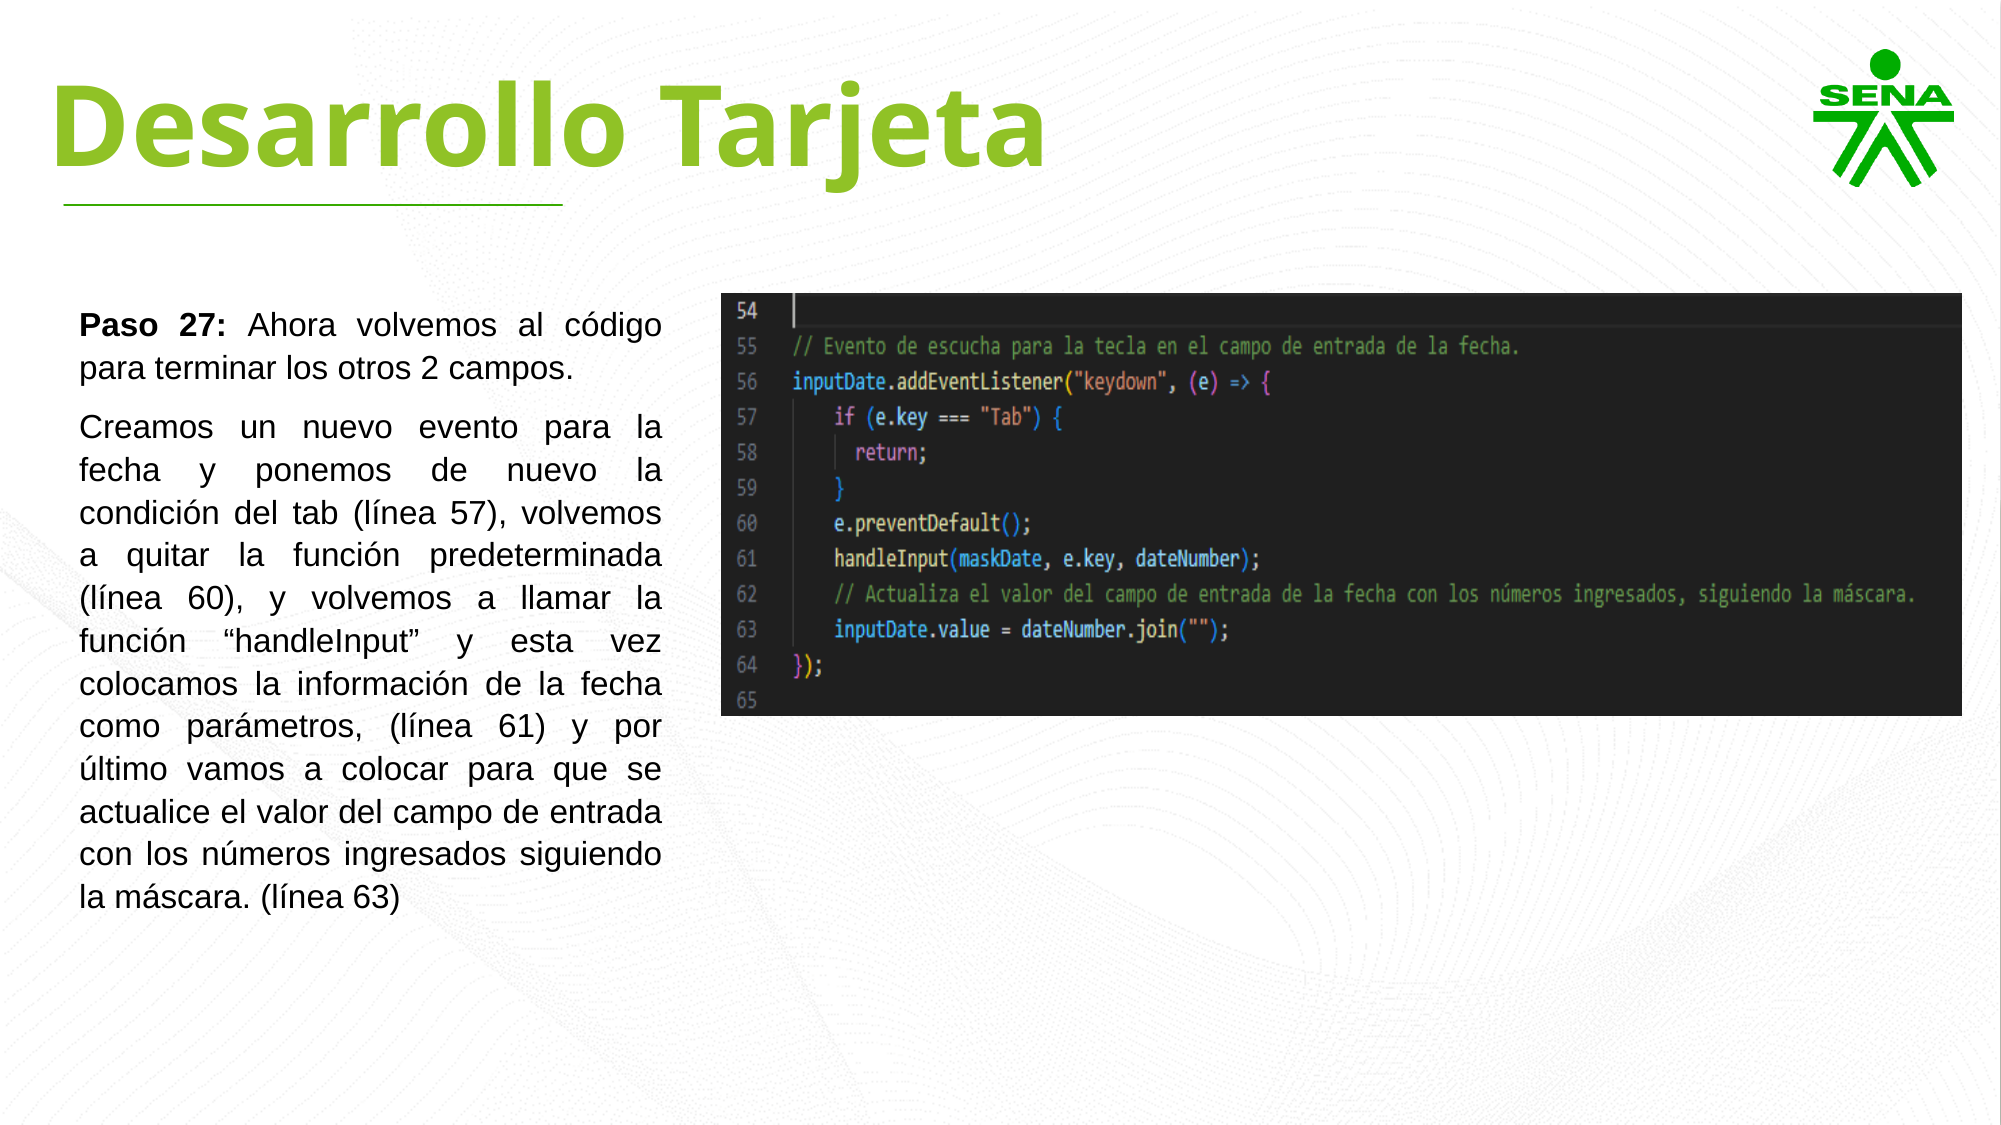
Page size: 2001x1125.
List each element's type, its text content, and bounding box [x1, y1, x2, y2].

picture [0, 0, 2000, 1125]
text_box Desarrollo Tarjeta [33, 46, 1468, 197]
text_box Paso 27: Ahora volvemos al código para terminar los otros 2 campos. Creamos un nuevo evento para la fecha y ponemos de nuevo la condición del tab (línea 57), volvemos a quitar la función predeterminada (línea 60), y volvemos a llamar la función “handleInput” y esta vez colocamos la información de la fecha como parámetros, (línea 61) y por último vamos a colocar para que se actualice el valor del campo de entrada con los números ingresados siguiendo la máscara. (línea 63) [64, 293, 678, 923]
